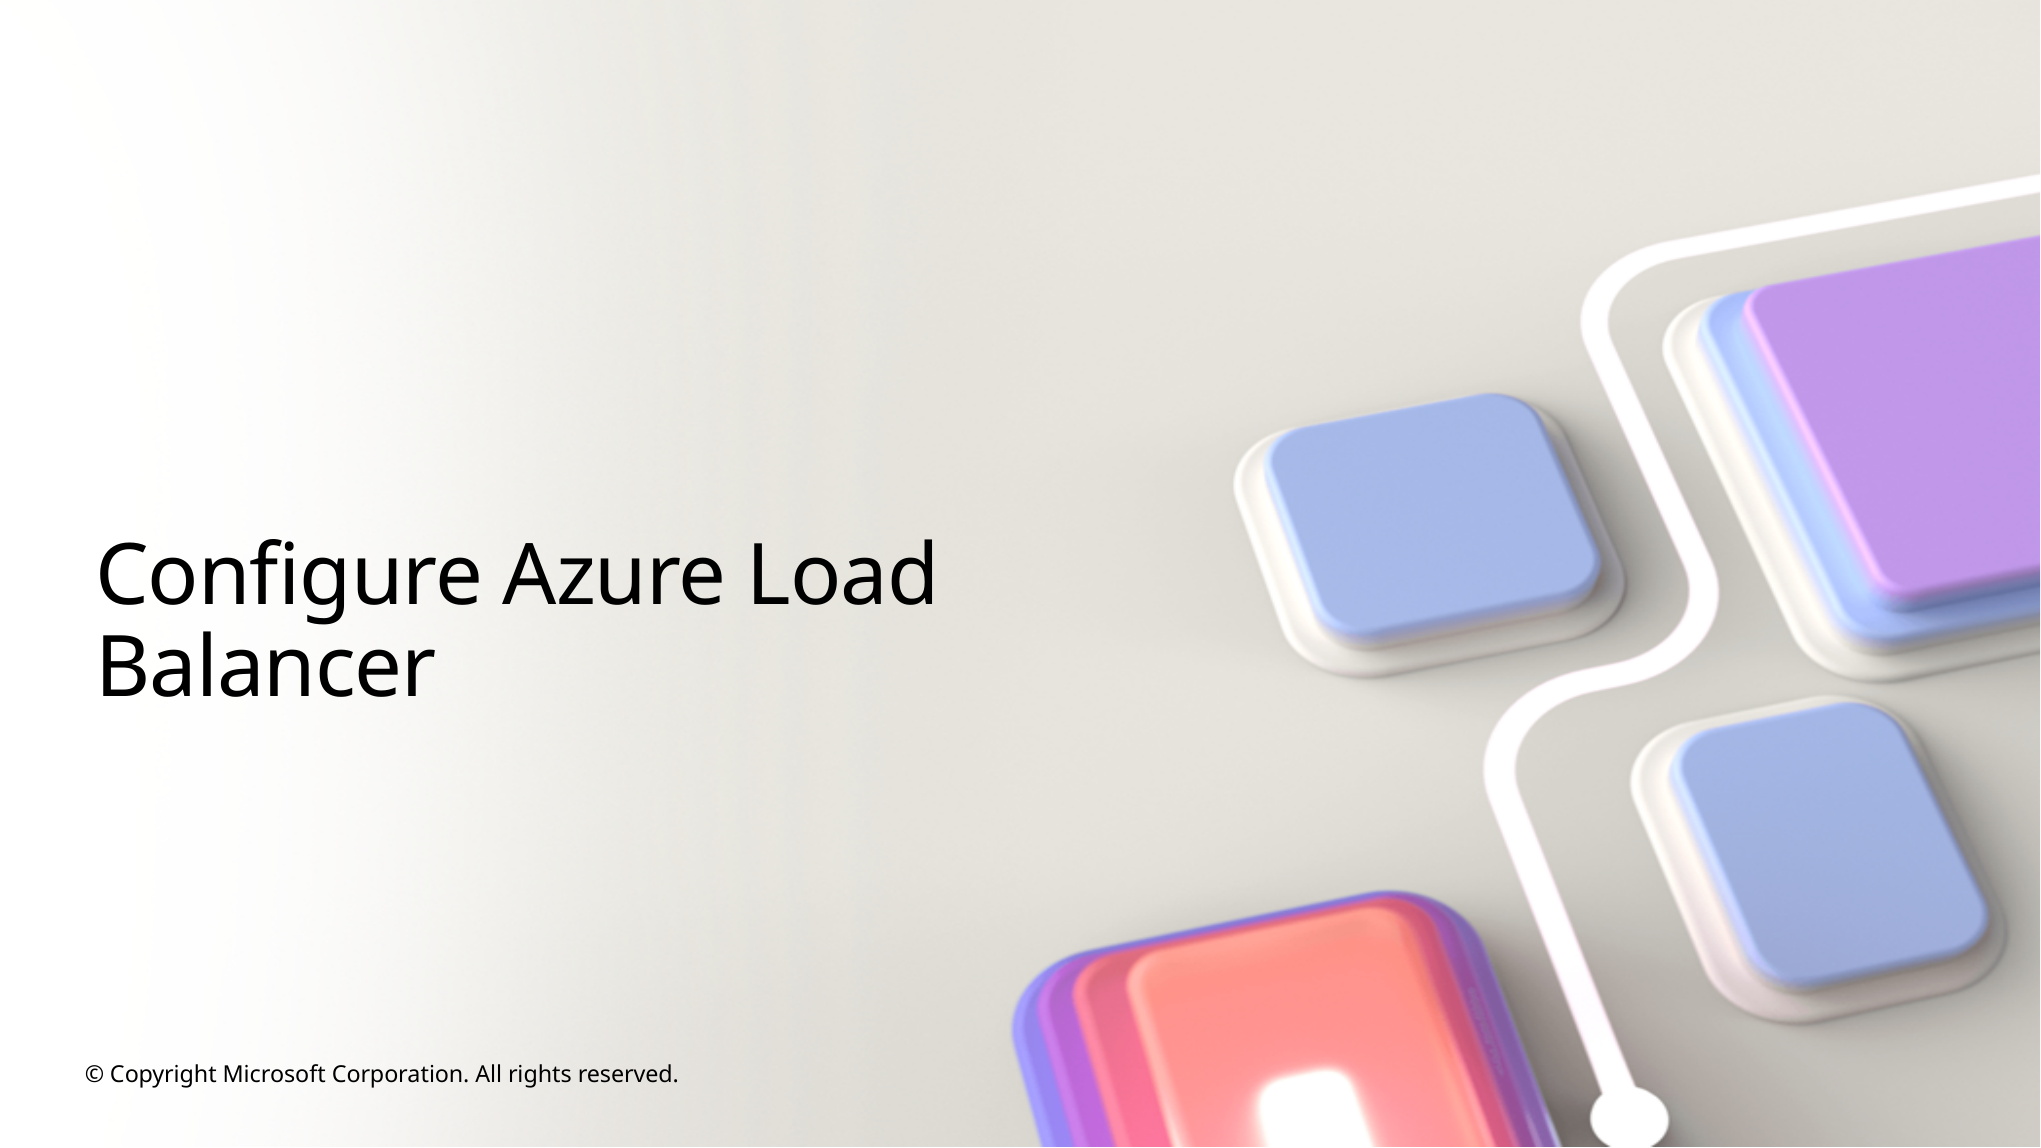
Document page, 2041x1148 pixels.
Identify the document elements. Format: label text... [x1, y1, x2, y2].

title Configure Azure Load Balancer [95, 576, 1158, 670]
picture [0, 0, 2041, 1147]
